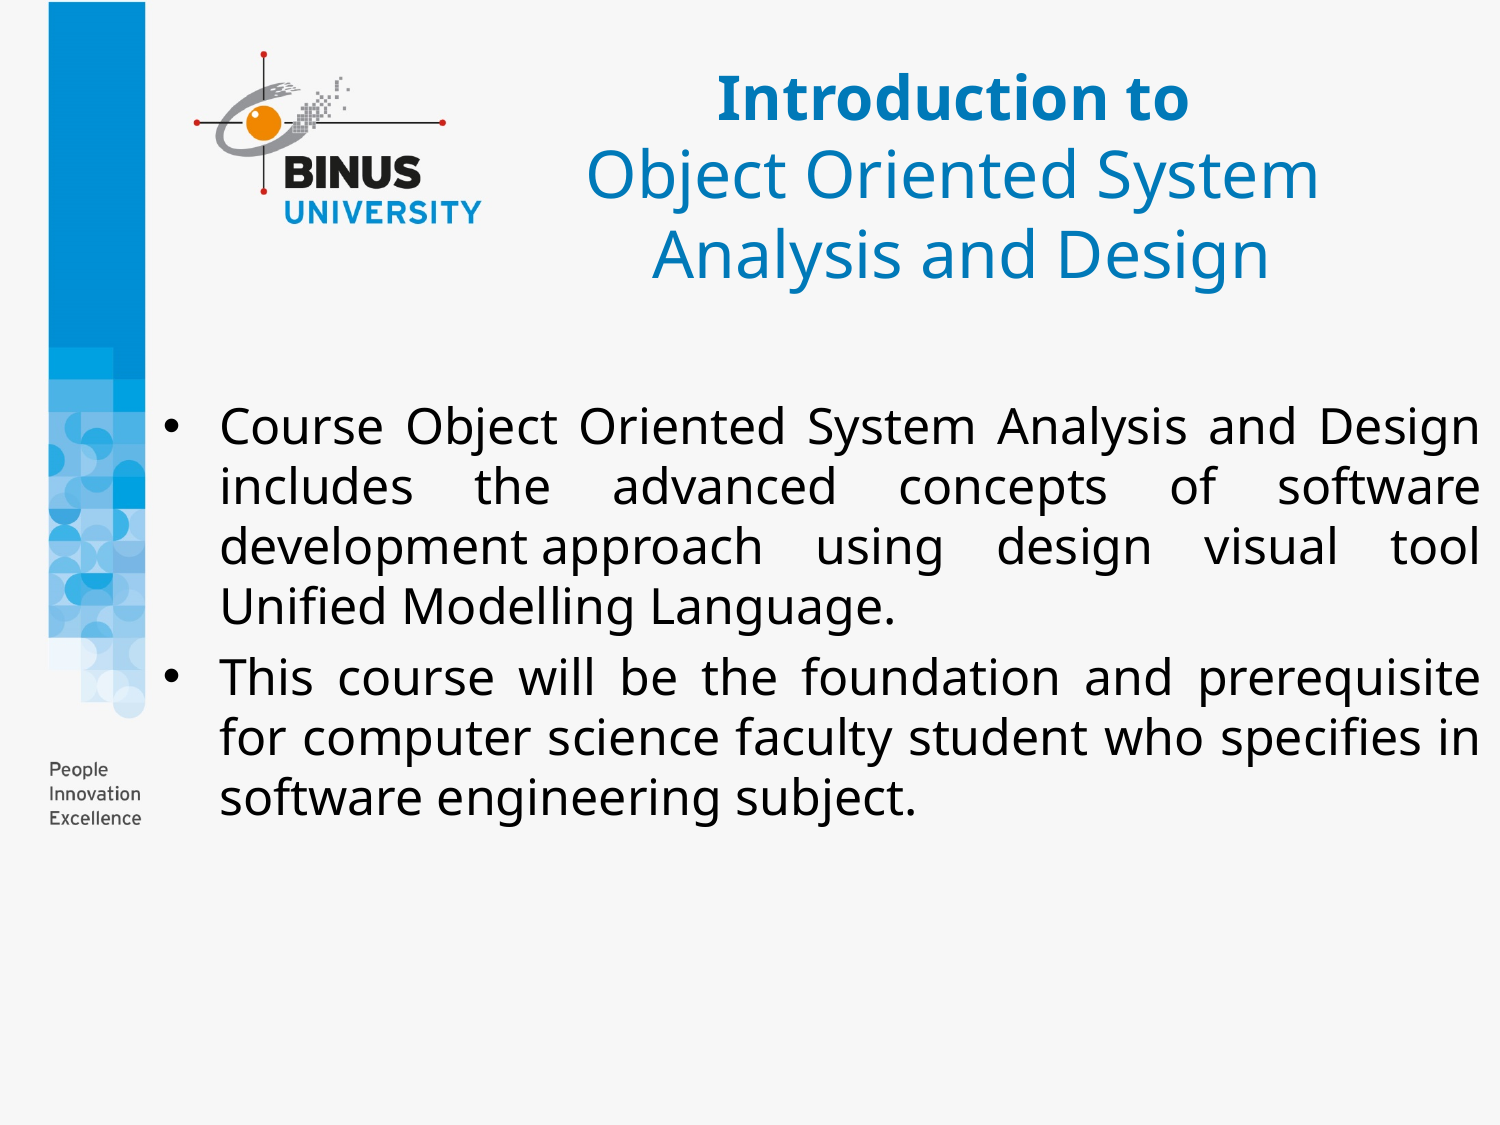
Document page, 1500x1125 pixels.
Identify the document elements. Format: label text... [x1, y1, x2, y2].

picture [0, 0, 1500, 845]
list Course Object Oriented System Analysis and Design includes the advanced concepts of software development approach using design visual tool Unified Modelling Language. This course will be the foundation and prerequisite for computer science faculty student who specifies in software engineering subject. [147, 387, 1498, 1088]
title Introduction to Object Oriented System Analysis and Design [287, 50, 1500, 300]
